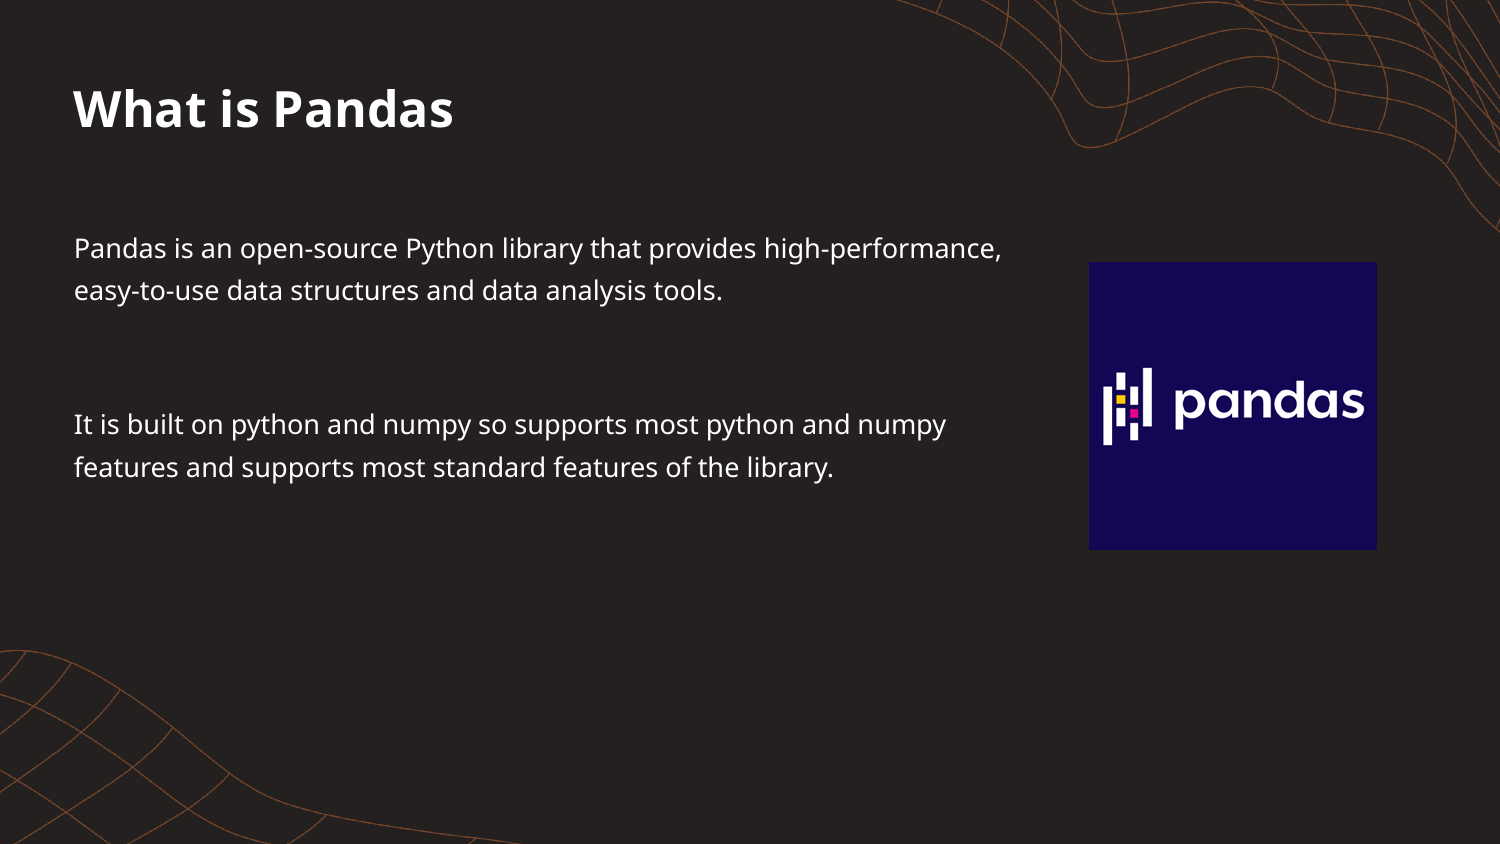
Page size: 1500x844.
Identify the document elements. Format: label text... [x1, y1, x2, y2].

picture [1088, 262, 1377, 551]
list Pandas is an open-source Python library that provides high-performance, easy-to-use data structures and data analysis tools. It is built on python and numpy so supports most python and numpy features and supports most standard features of the library. [59, 208, 1071, 765]
title What is Pandas [59, 59, 1214, 209]
